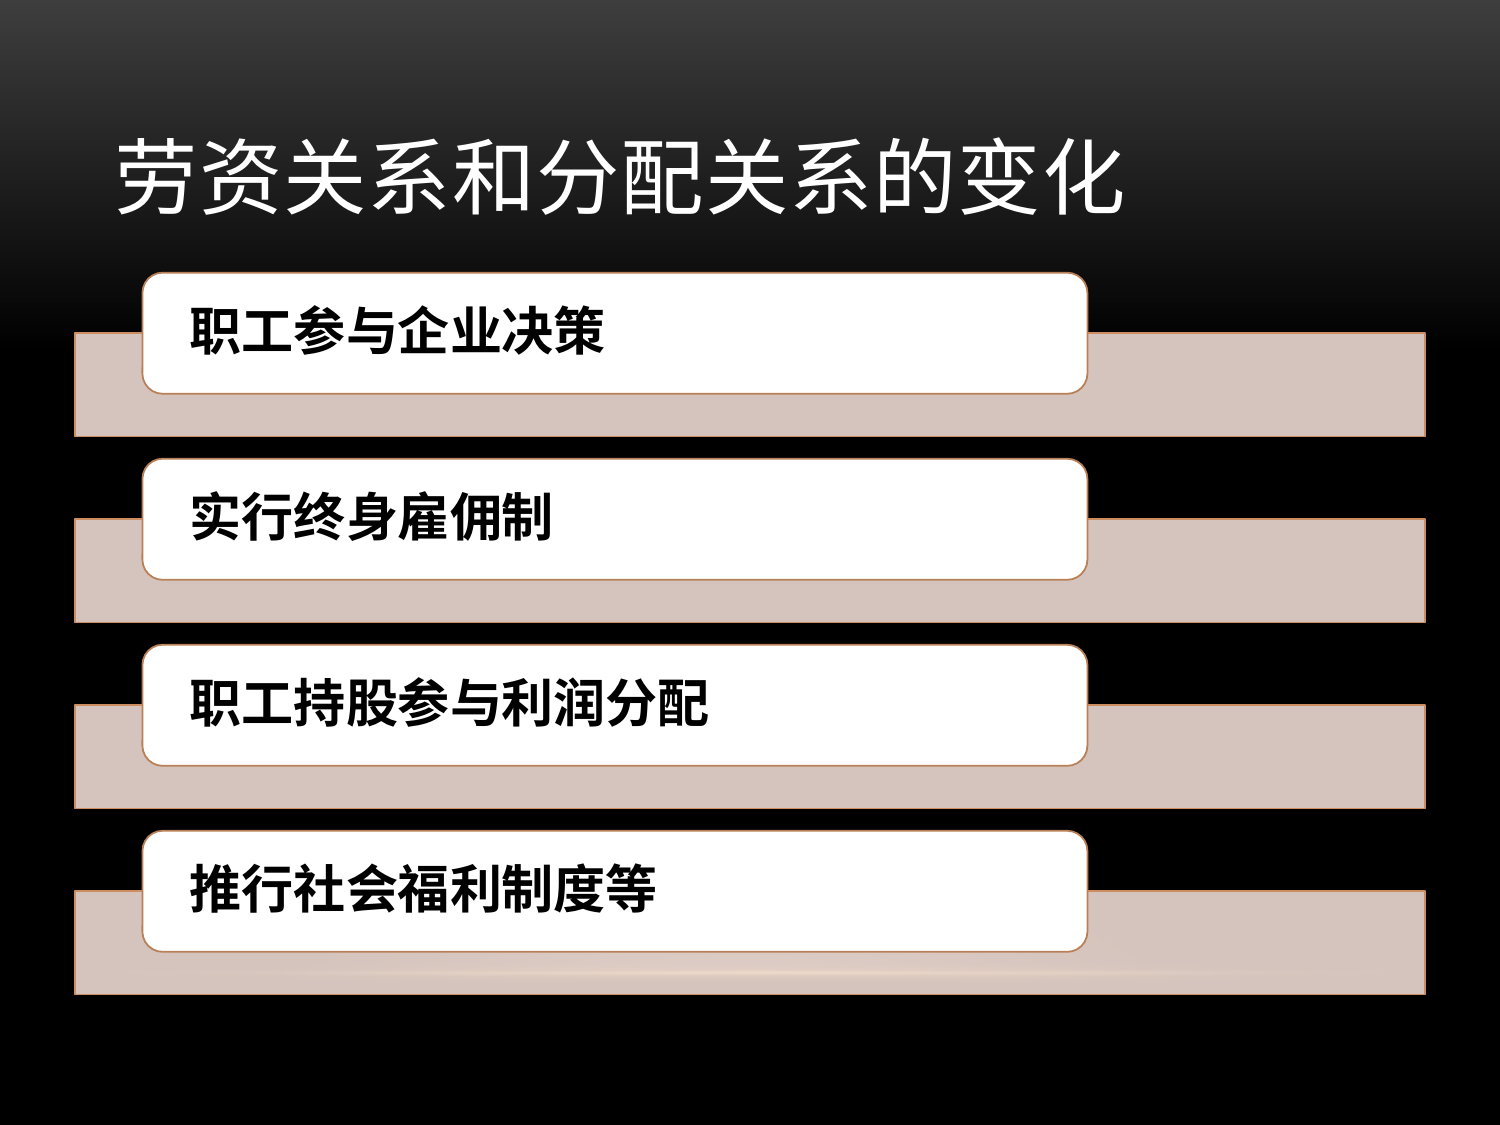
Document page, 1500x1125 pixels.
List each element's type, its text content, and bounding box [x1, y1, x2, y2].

picture [0, 0, 1500, 1125]
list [74, 262, 1426, 1006]
title 劳资关系和分配关系的变化 [99, 45, 1400, 233]
